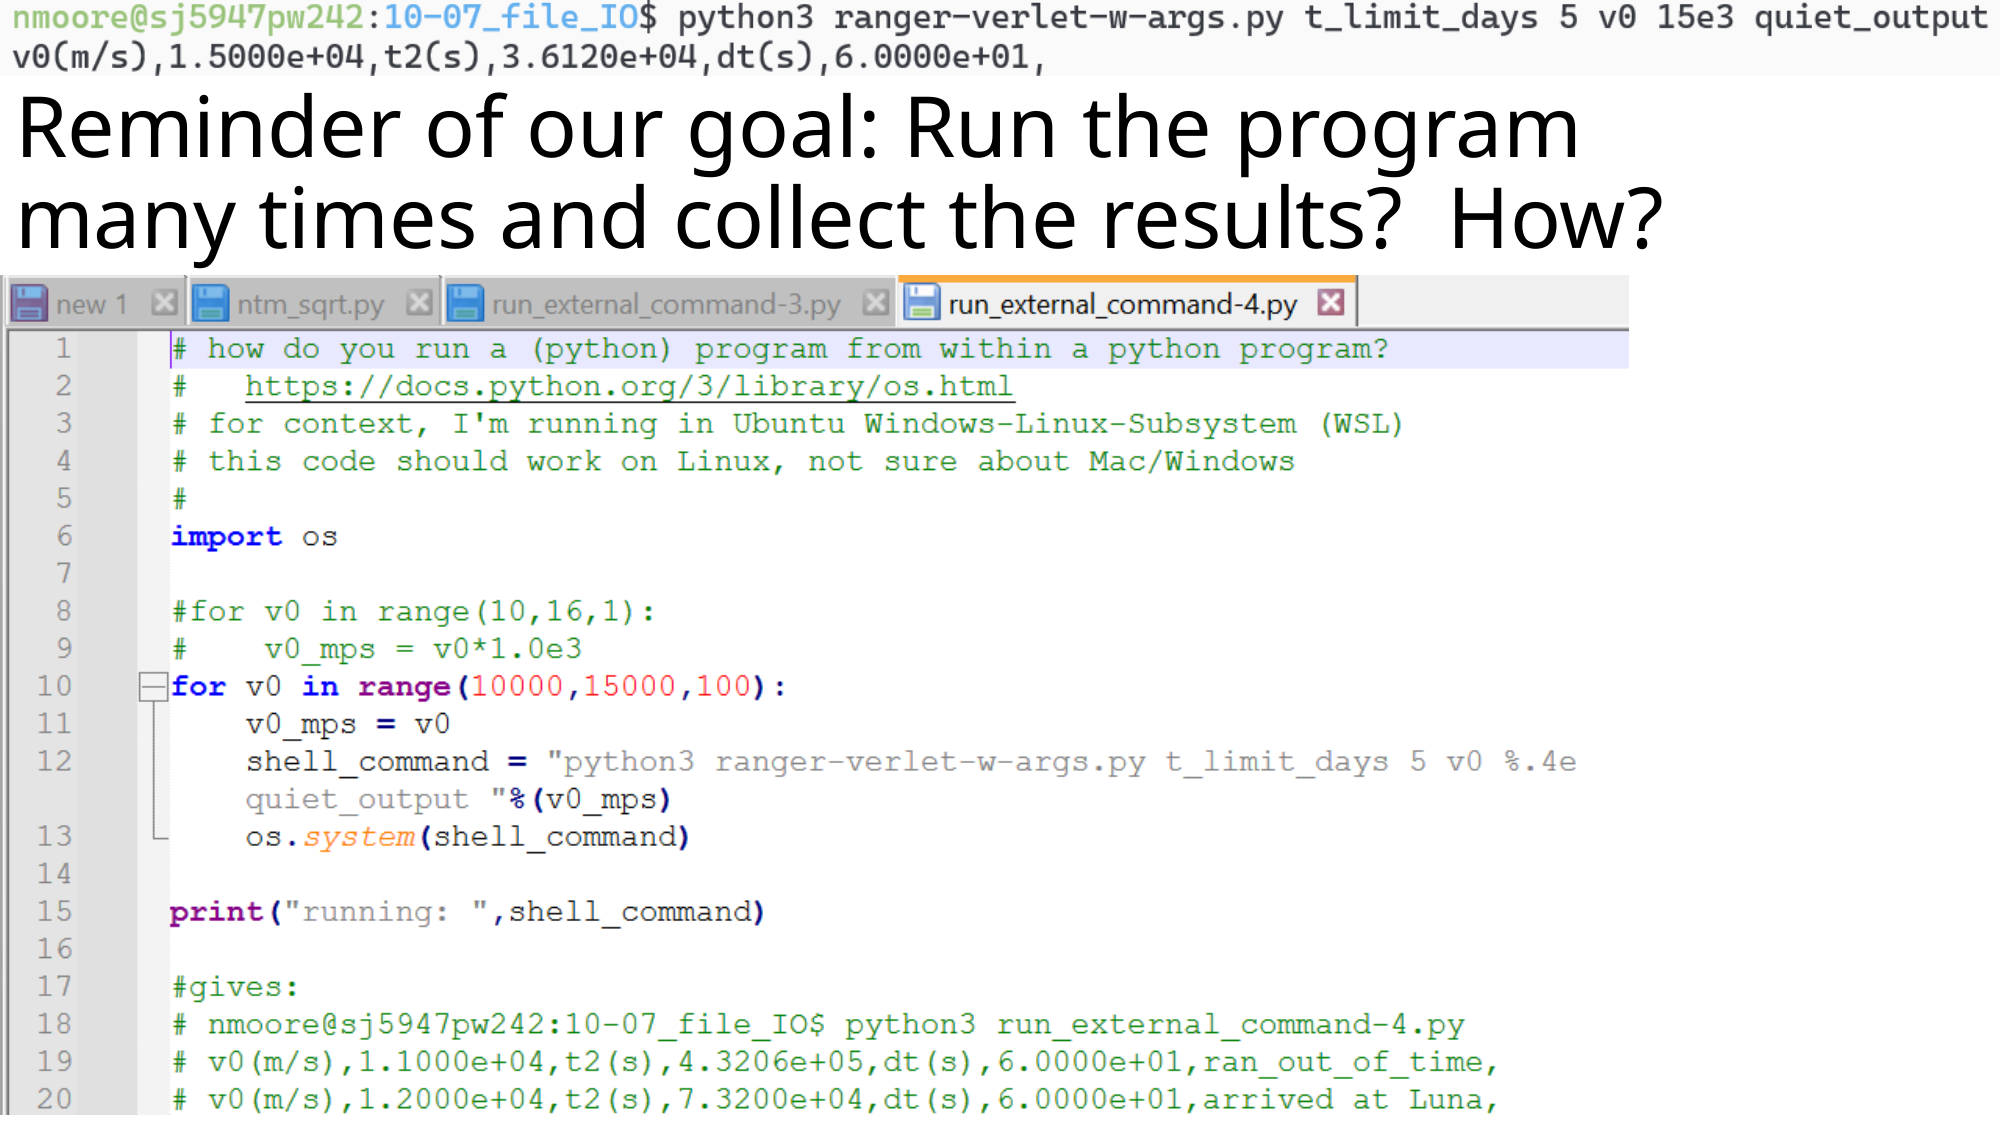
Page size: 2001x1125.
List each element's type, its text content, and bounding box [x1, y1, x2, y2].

text_box Reminder of our goal: Run the program many times and collect the results? How? [0, 77, 1725, 276]
picture [0, 0, 2000, 77]
picture [0, 274, 1629, 1115]
